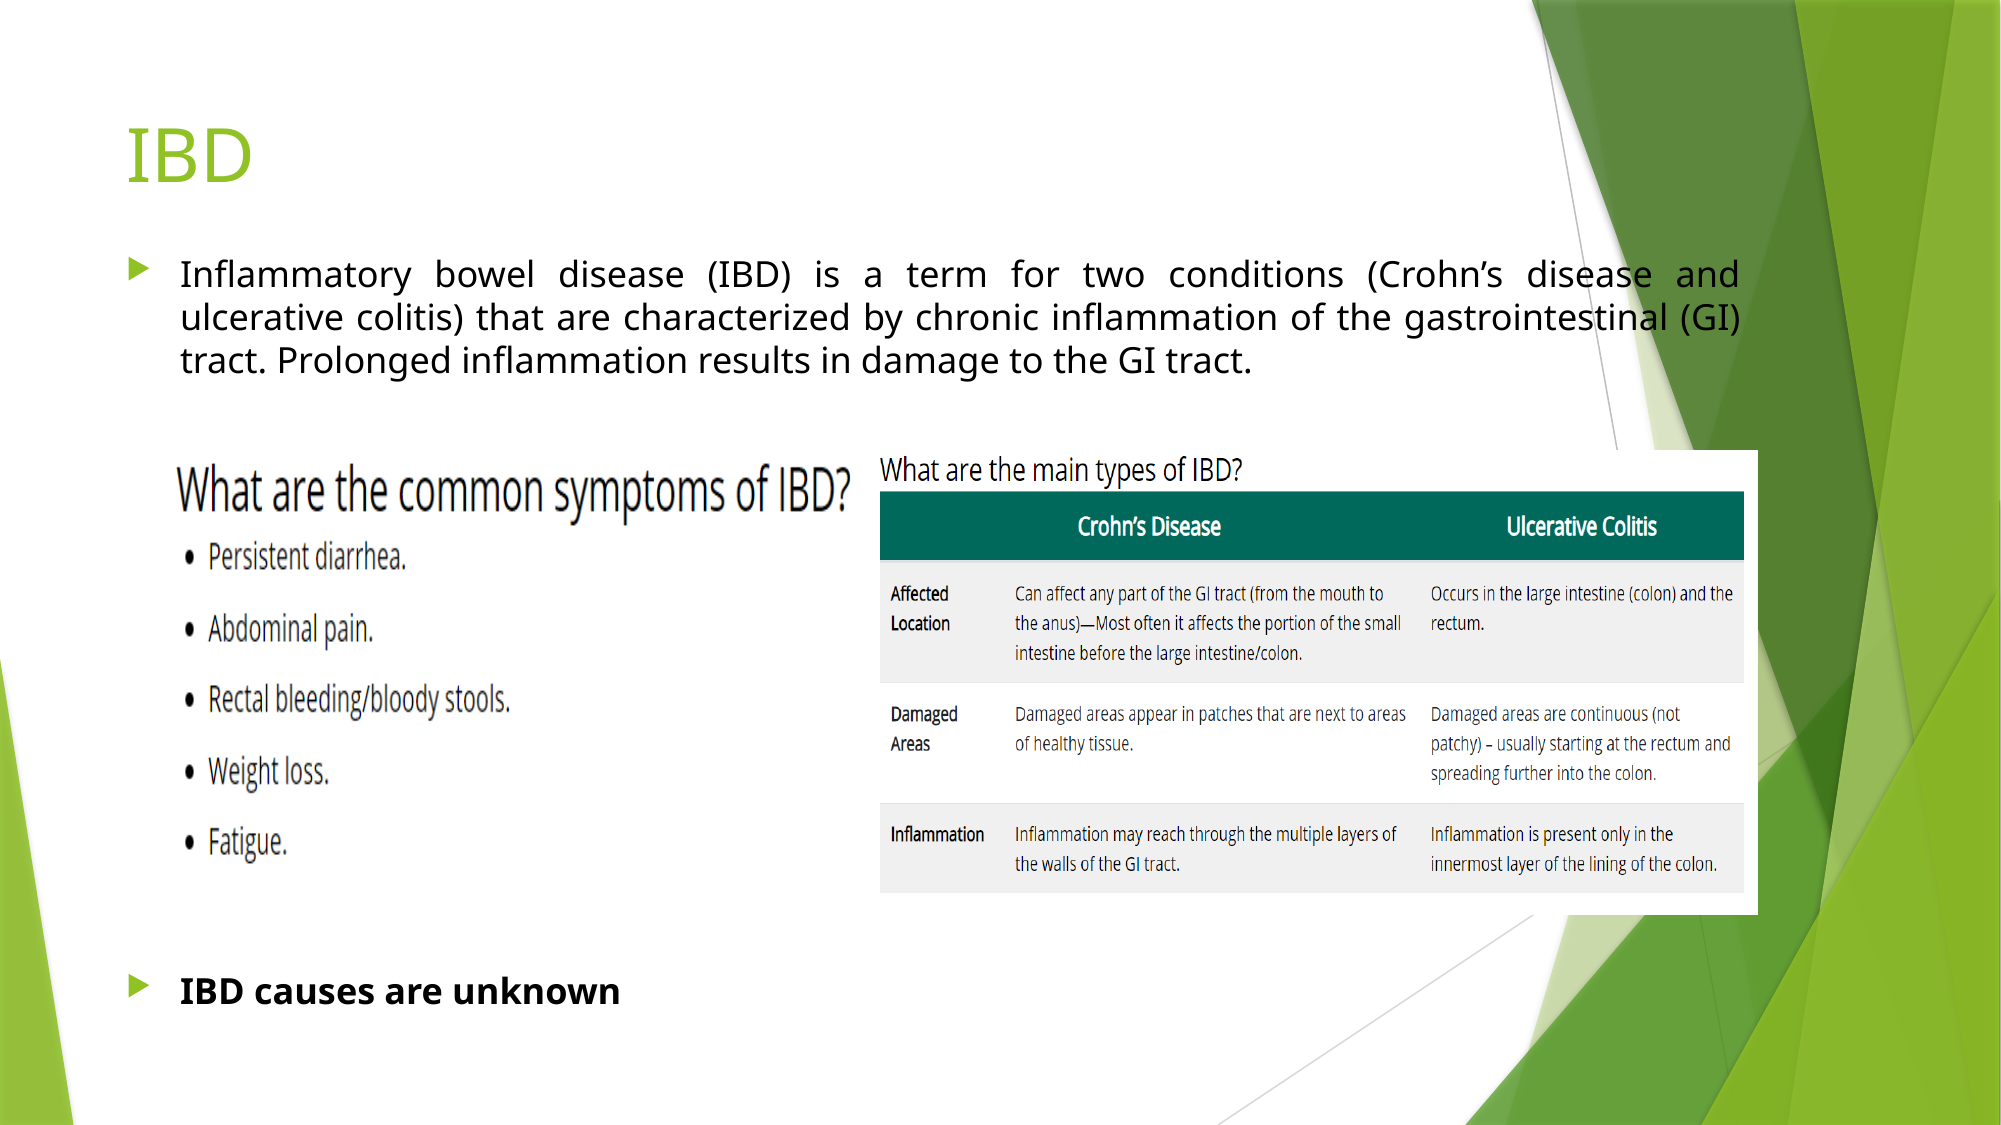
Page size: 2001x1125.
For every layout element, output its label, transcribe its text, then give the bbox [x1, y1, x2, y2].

picture [872, 449, 1759, 916]
title IBD [111, 99, 1522, 244]
picture [163, 449, 855, 914]
list Inflammatory bowel disease (IBD) is a term for two conditions (Crohn’s disease and ulcerative colitis) that are characterized by chronic inflammation of the gastrointestinal (GI) tract. Prolonged inflammation results in damage to the GI tract. IBD causes are unknown [111, 244, 1758, 1025]
